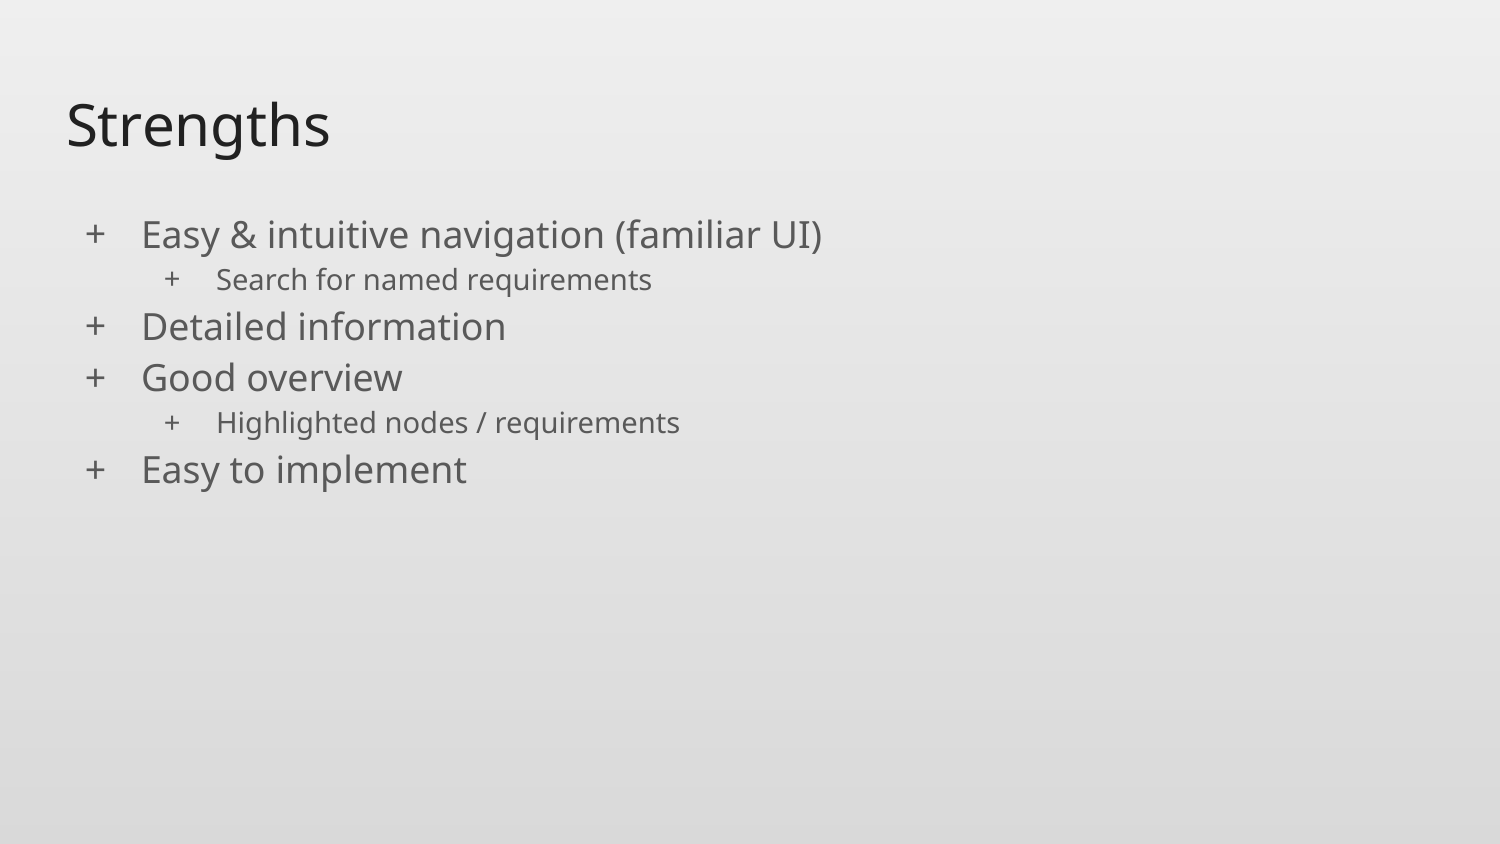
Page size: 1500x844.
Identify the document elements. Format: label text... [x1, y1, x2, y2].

list Easy & intuitive navigation (familiar UI) Search for named requirements Detailed information Good overview Highlighted nodes / requirements Easy to implement [51, 189, 1449, 750]
title Strengths [51, 72, 1449, 167]
